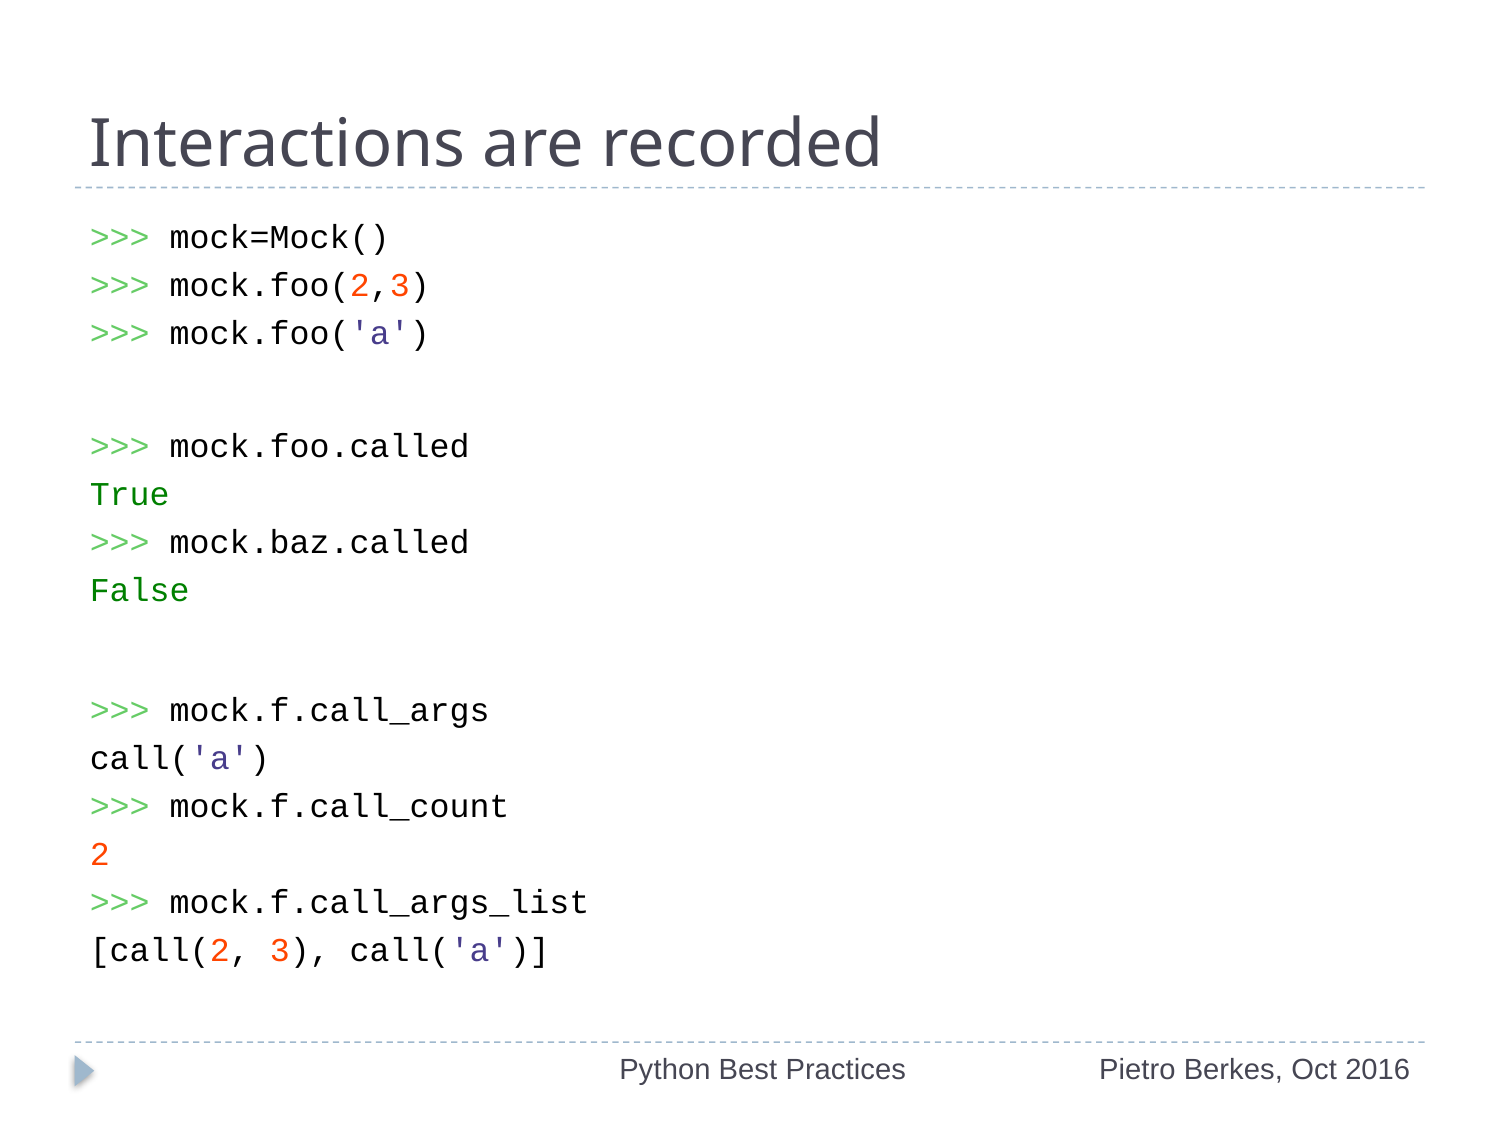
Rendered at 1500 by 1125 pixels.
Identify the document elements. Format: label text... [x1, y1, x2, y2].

footer Python Best Practices [475, 1042, 1050, 1103]
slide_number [1050, 1042, 1426, 1103]
title Interactions are recorded [75, 24, 1425, 188]
list >>> mock=Mock() >>> mock.foo(2,3) >>> mock.foo('a') >>> mock.foo.called True >>> mock.baz.called False >>> mock.f.call_args call('a') >>> mock.f.call_count 2 >>> mock.f.call_args_list [call(2, 3), call('a')] [75, 200, 1425, 1010]
